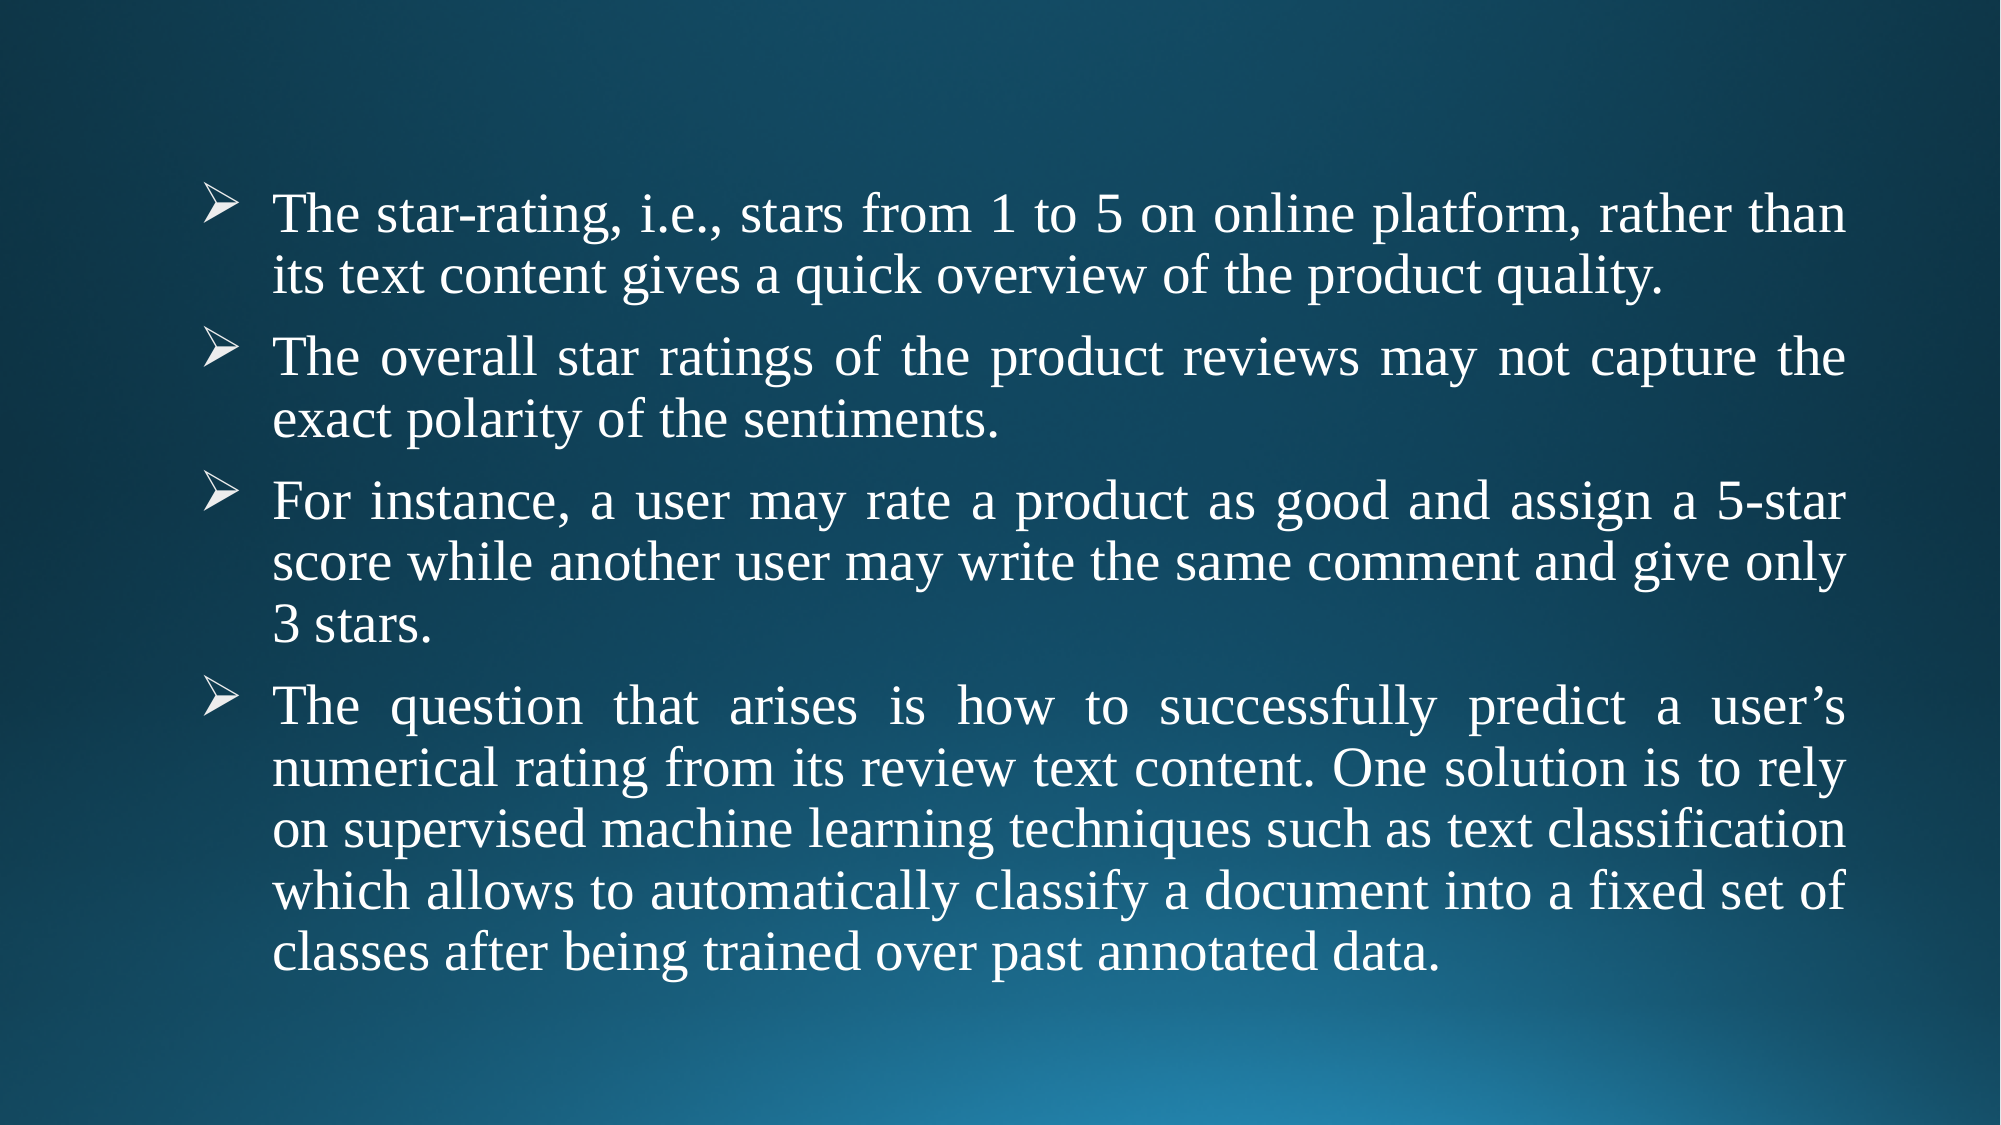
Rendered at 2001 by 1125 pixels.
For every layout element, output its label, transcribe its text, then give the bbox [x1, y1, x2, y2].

picture [0, 0, 2001, 1125]
list The star-rating, i.e., stars from 1 to 5 on online platform, rather than its text content gives a quick overview of the product quality. The overall star ratings of the product reviews may not capture the exact polarity of the sentiments. For instance, a user may rate a product as good and assign a 5-star score while another user may write the same comment and give only 3 stars. The question that arises is how to successfully predict a user’s numerical rating from its review text content. One solution is to rely on supervised machine learning techniques such as text classification which allows to automatically classify a document into a fixed set of classes after being trained over past annotated data. [183, 175, 1863, 1014]
